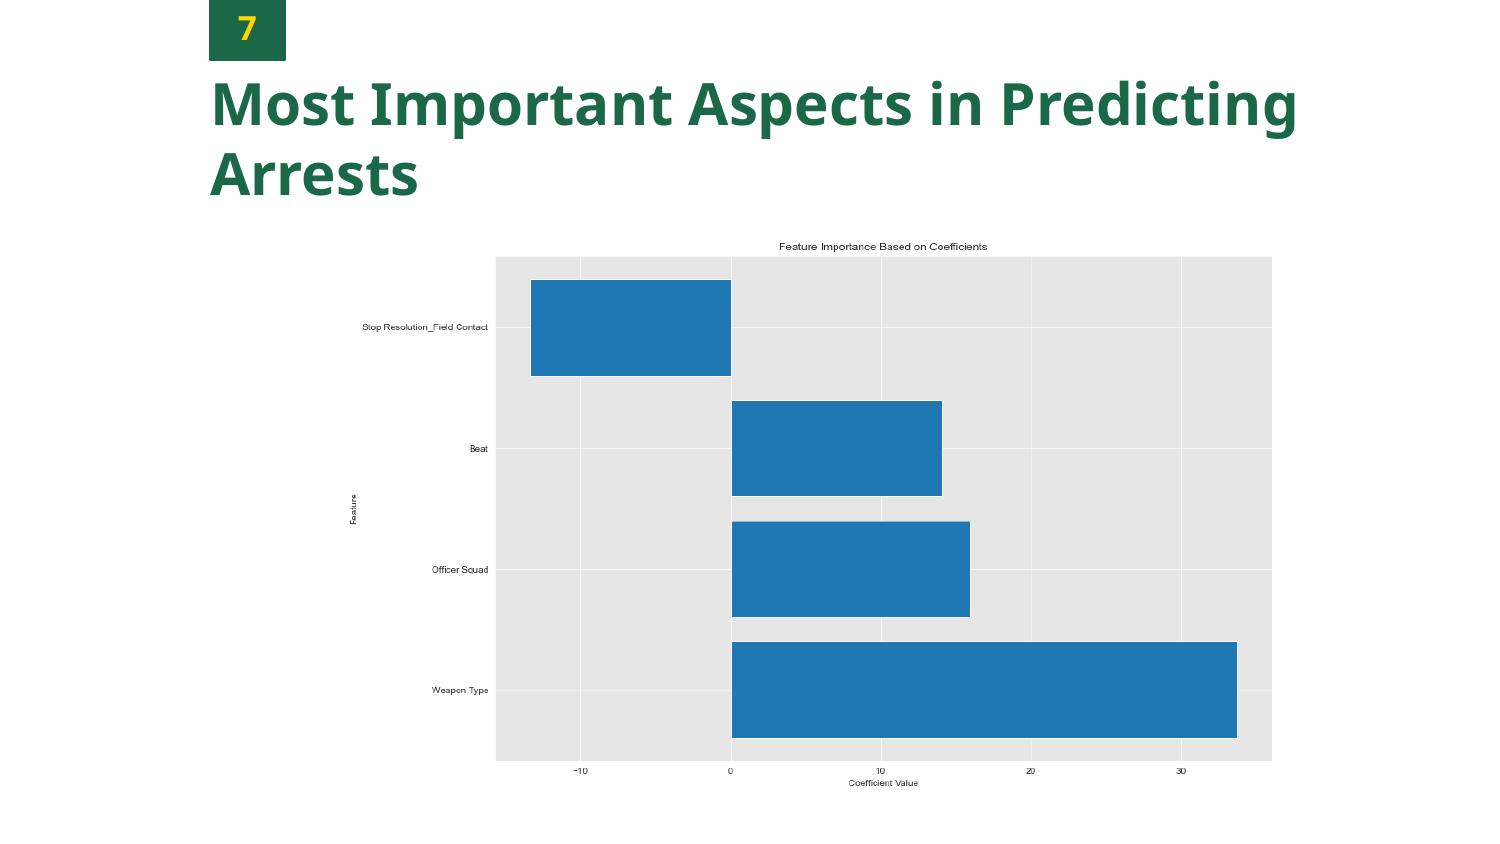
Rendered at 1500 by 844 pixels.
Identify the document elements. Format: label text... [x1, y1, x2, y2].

text_box 7 [209, 0, 285, 38]
picture [343, 235, 1279, 794]
text_box Most Important Aspects in Predicting Arrests [195, 38, 1374, 237]
